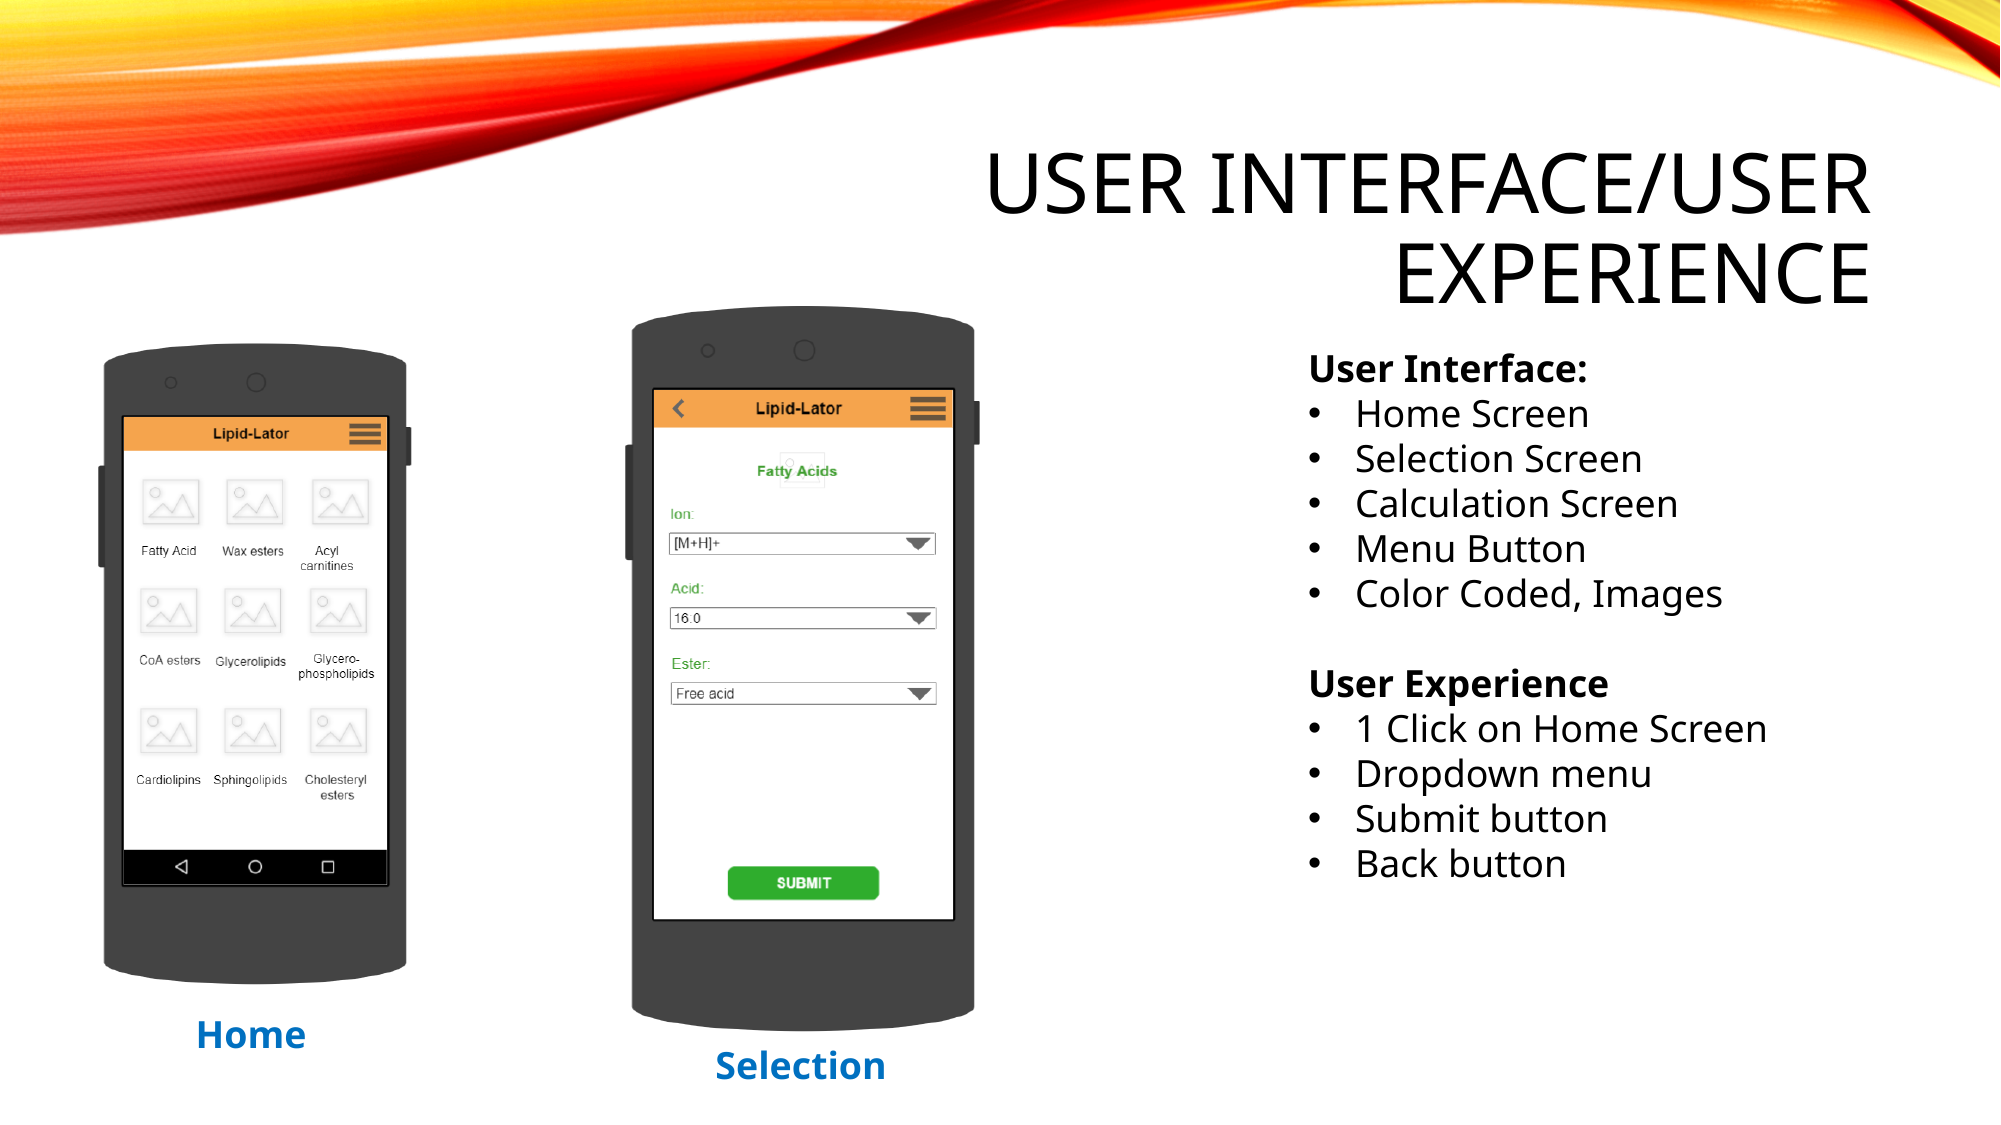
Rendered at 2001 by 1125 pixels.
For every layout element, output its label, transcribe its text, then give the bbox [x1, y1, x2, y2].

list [74, 337, 429, 998]
text_box User Interface: Home Screen Selection Screen Calculation Screen Menu Button Color Coded, Images User Experience 1 Click on Home Screen Dropdown menu Submit button Back button [1293, 337, 1784, 938]
text_box Home [180, 1004, 322, 1064]
picture [617, 293, 986, 1035]
title User Interface/user experience [474, 125, 1888, 338]
text_box Selection [700, 1035, 902, 1095]
picture [0, 0, 2000, 237]
